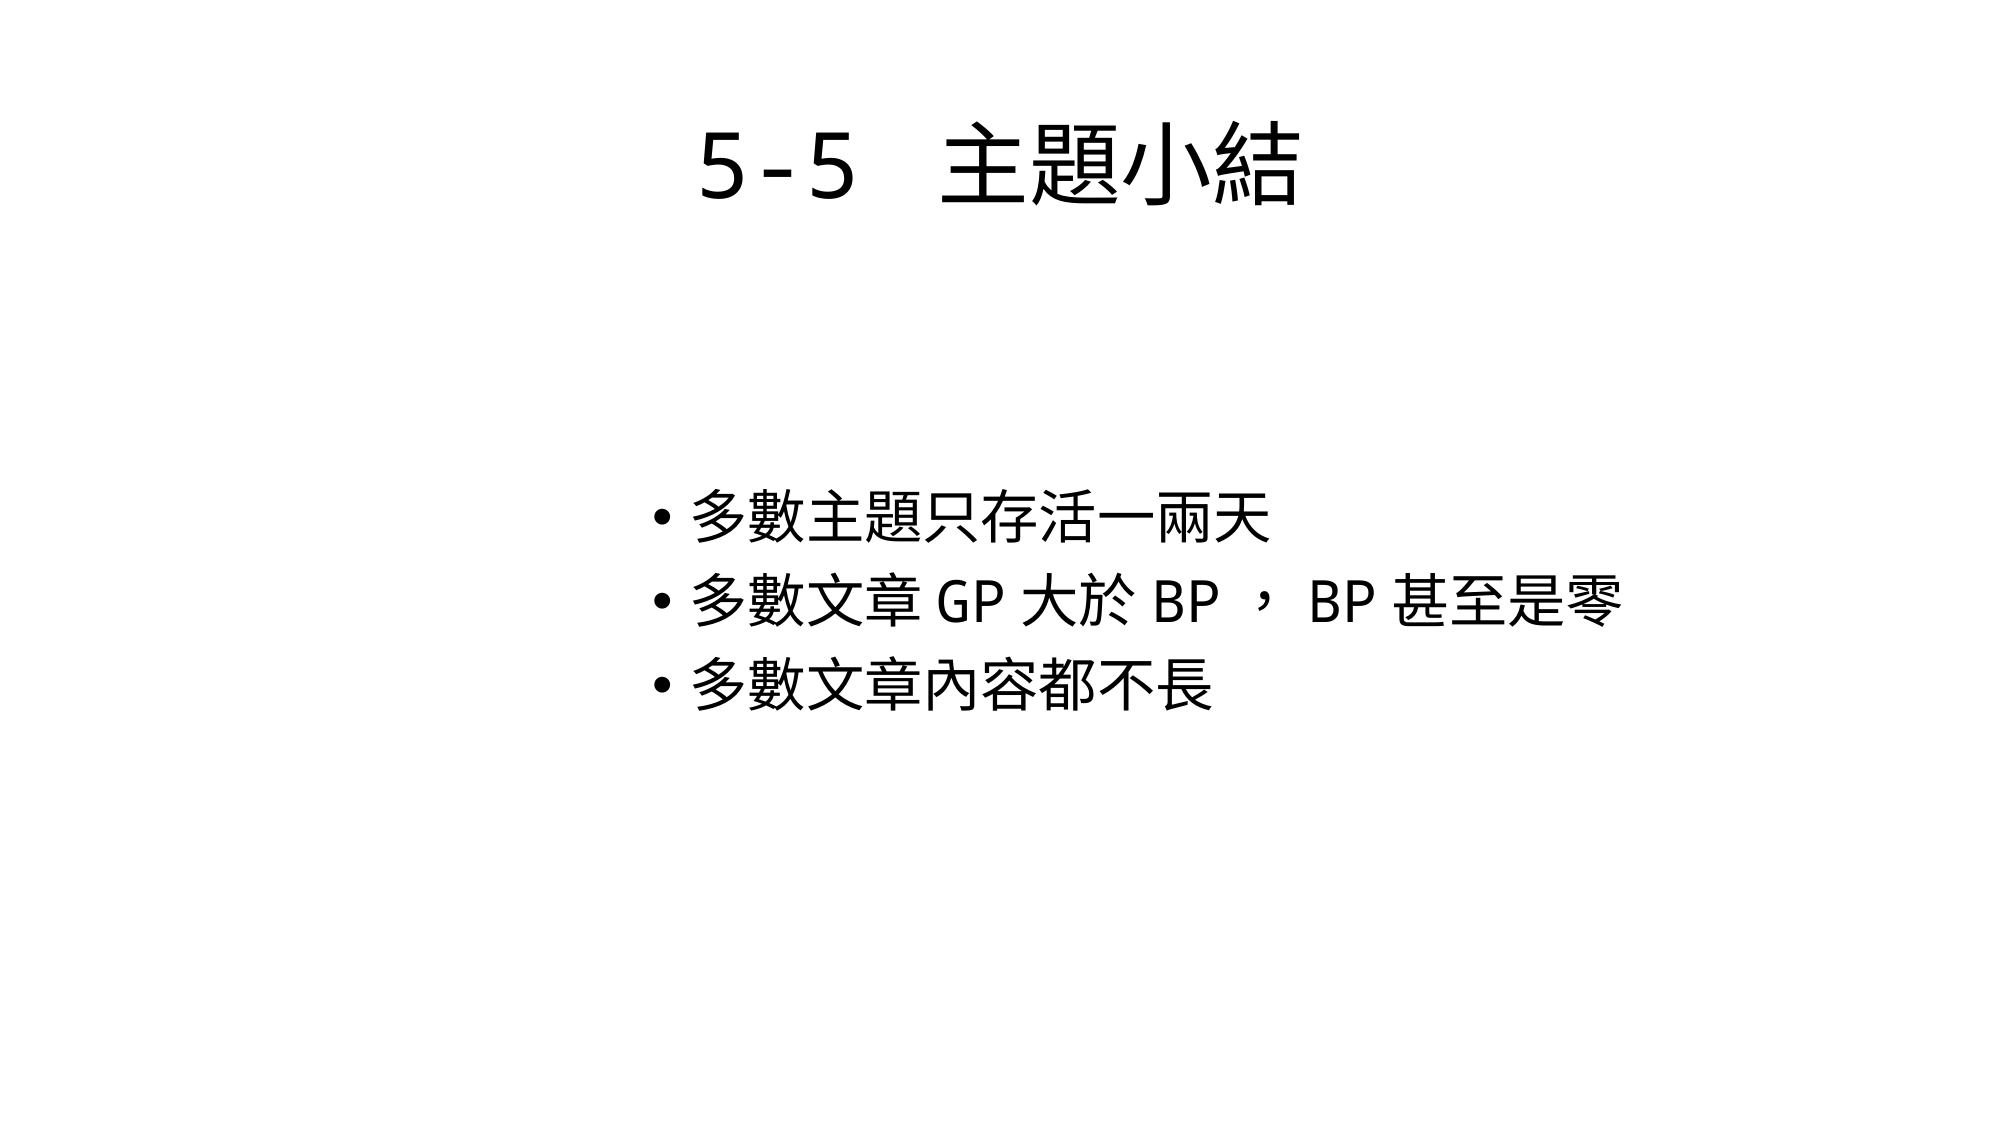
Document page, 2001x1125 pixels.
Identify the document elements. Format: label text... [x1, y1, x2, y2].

title 5-5 主題小結 [137, 59, 1863, 278]
list 多數主題只存活一兩天 多數文章GP大於BP，BP甚至是零 多數文章內容都不長 [637, 480, 1863, 1014]
